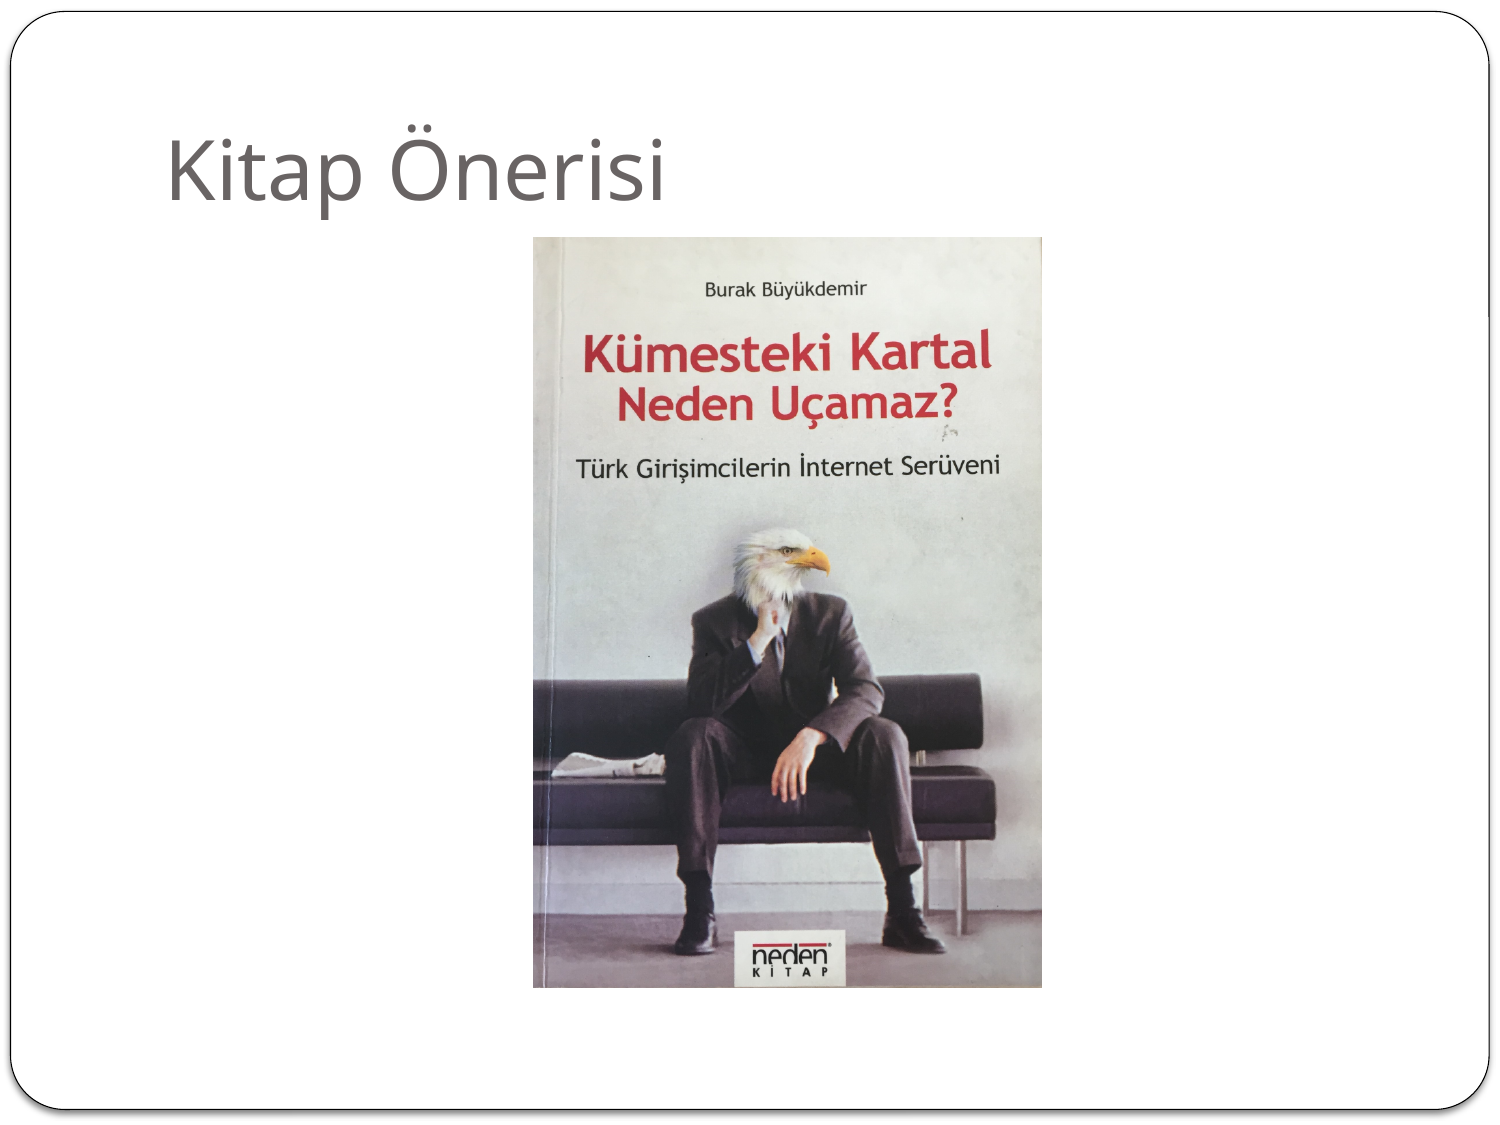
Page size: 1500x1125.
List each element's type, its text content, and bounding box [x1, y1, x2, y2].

title Kitap Önerisi [150, 45, 1425, 233]
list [532, 237, 1042, 988]
